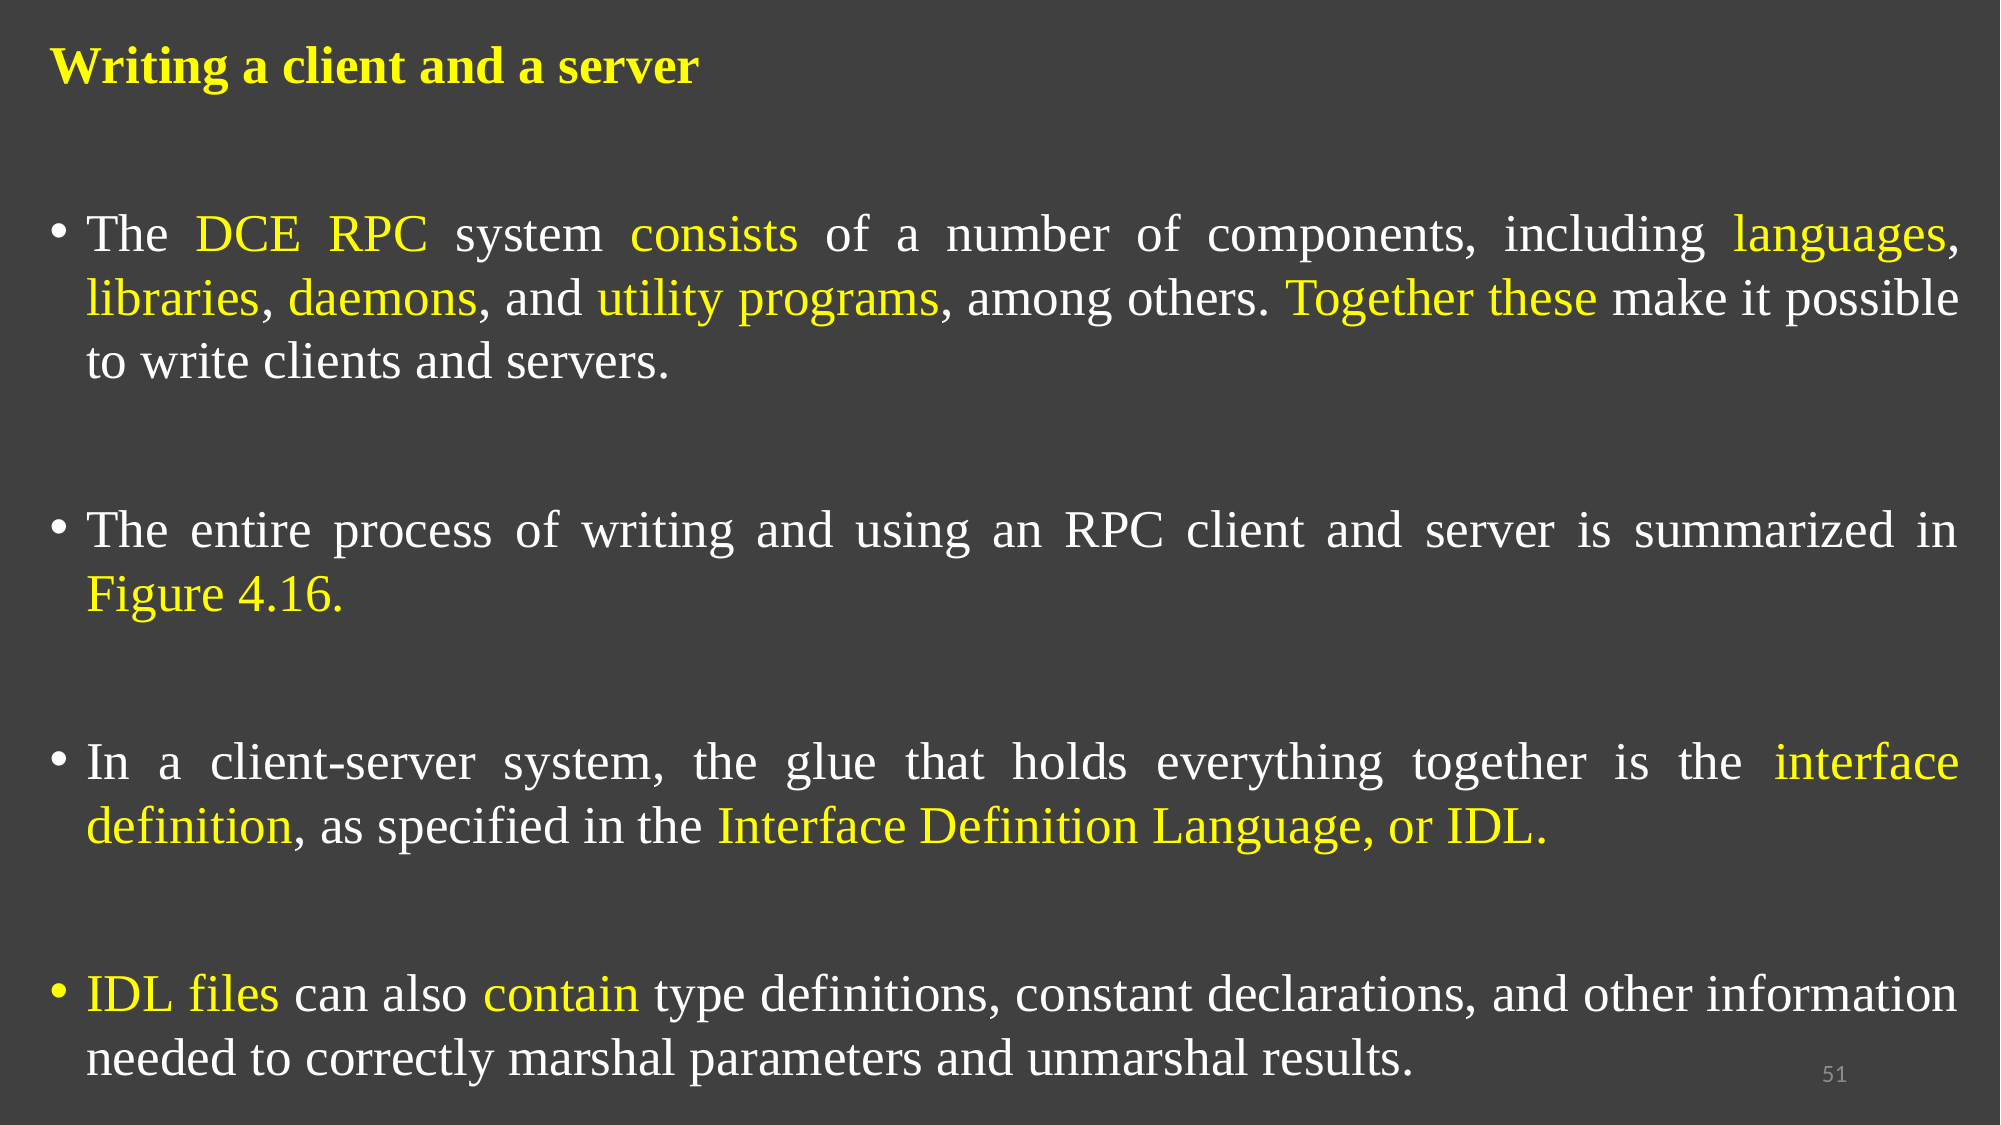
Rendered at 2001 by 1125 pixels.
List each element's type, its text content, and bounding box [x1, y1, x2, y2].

list Writing a client and a server The DCE RPC system consists of a number of components, including languages, libraries, daemons, and utility programs, among others. Together these make it possible to write clients and servers. The entire process of writing and using an RPC client and server is summarized in Figure 4.16. In a client-server system, the glue that holds everything together is the interface definition, as specified in the Interface Definition Language, or IDL. IDL files can also contain type definitions, constant declarations, and other information needed to correctly marshal parameters and unmarshal results. [34, 22, 1976, 1103]
slide_number 51 [1412, 1042, 1863, 1103]
